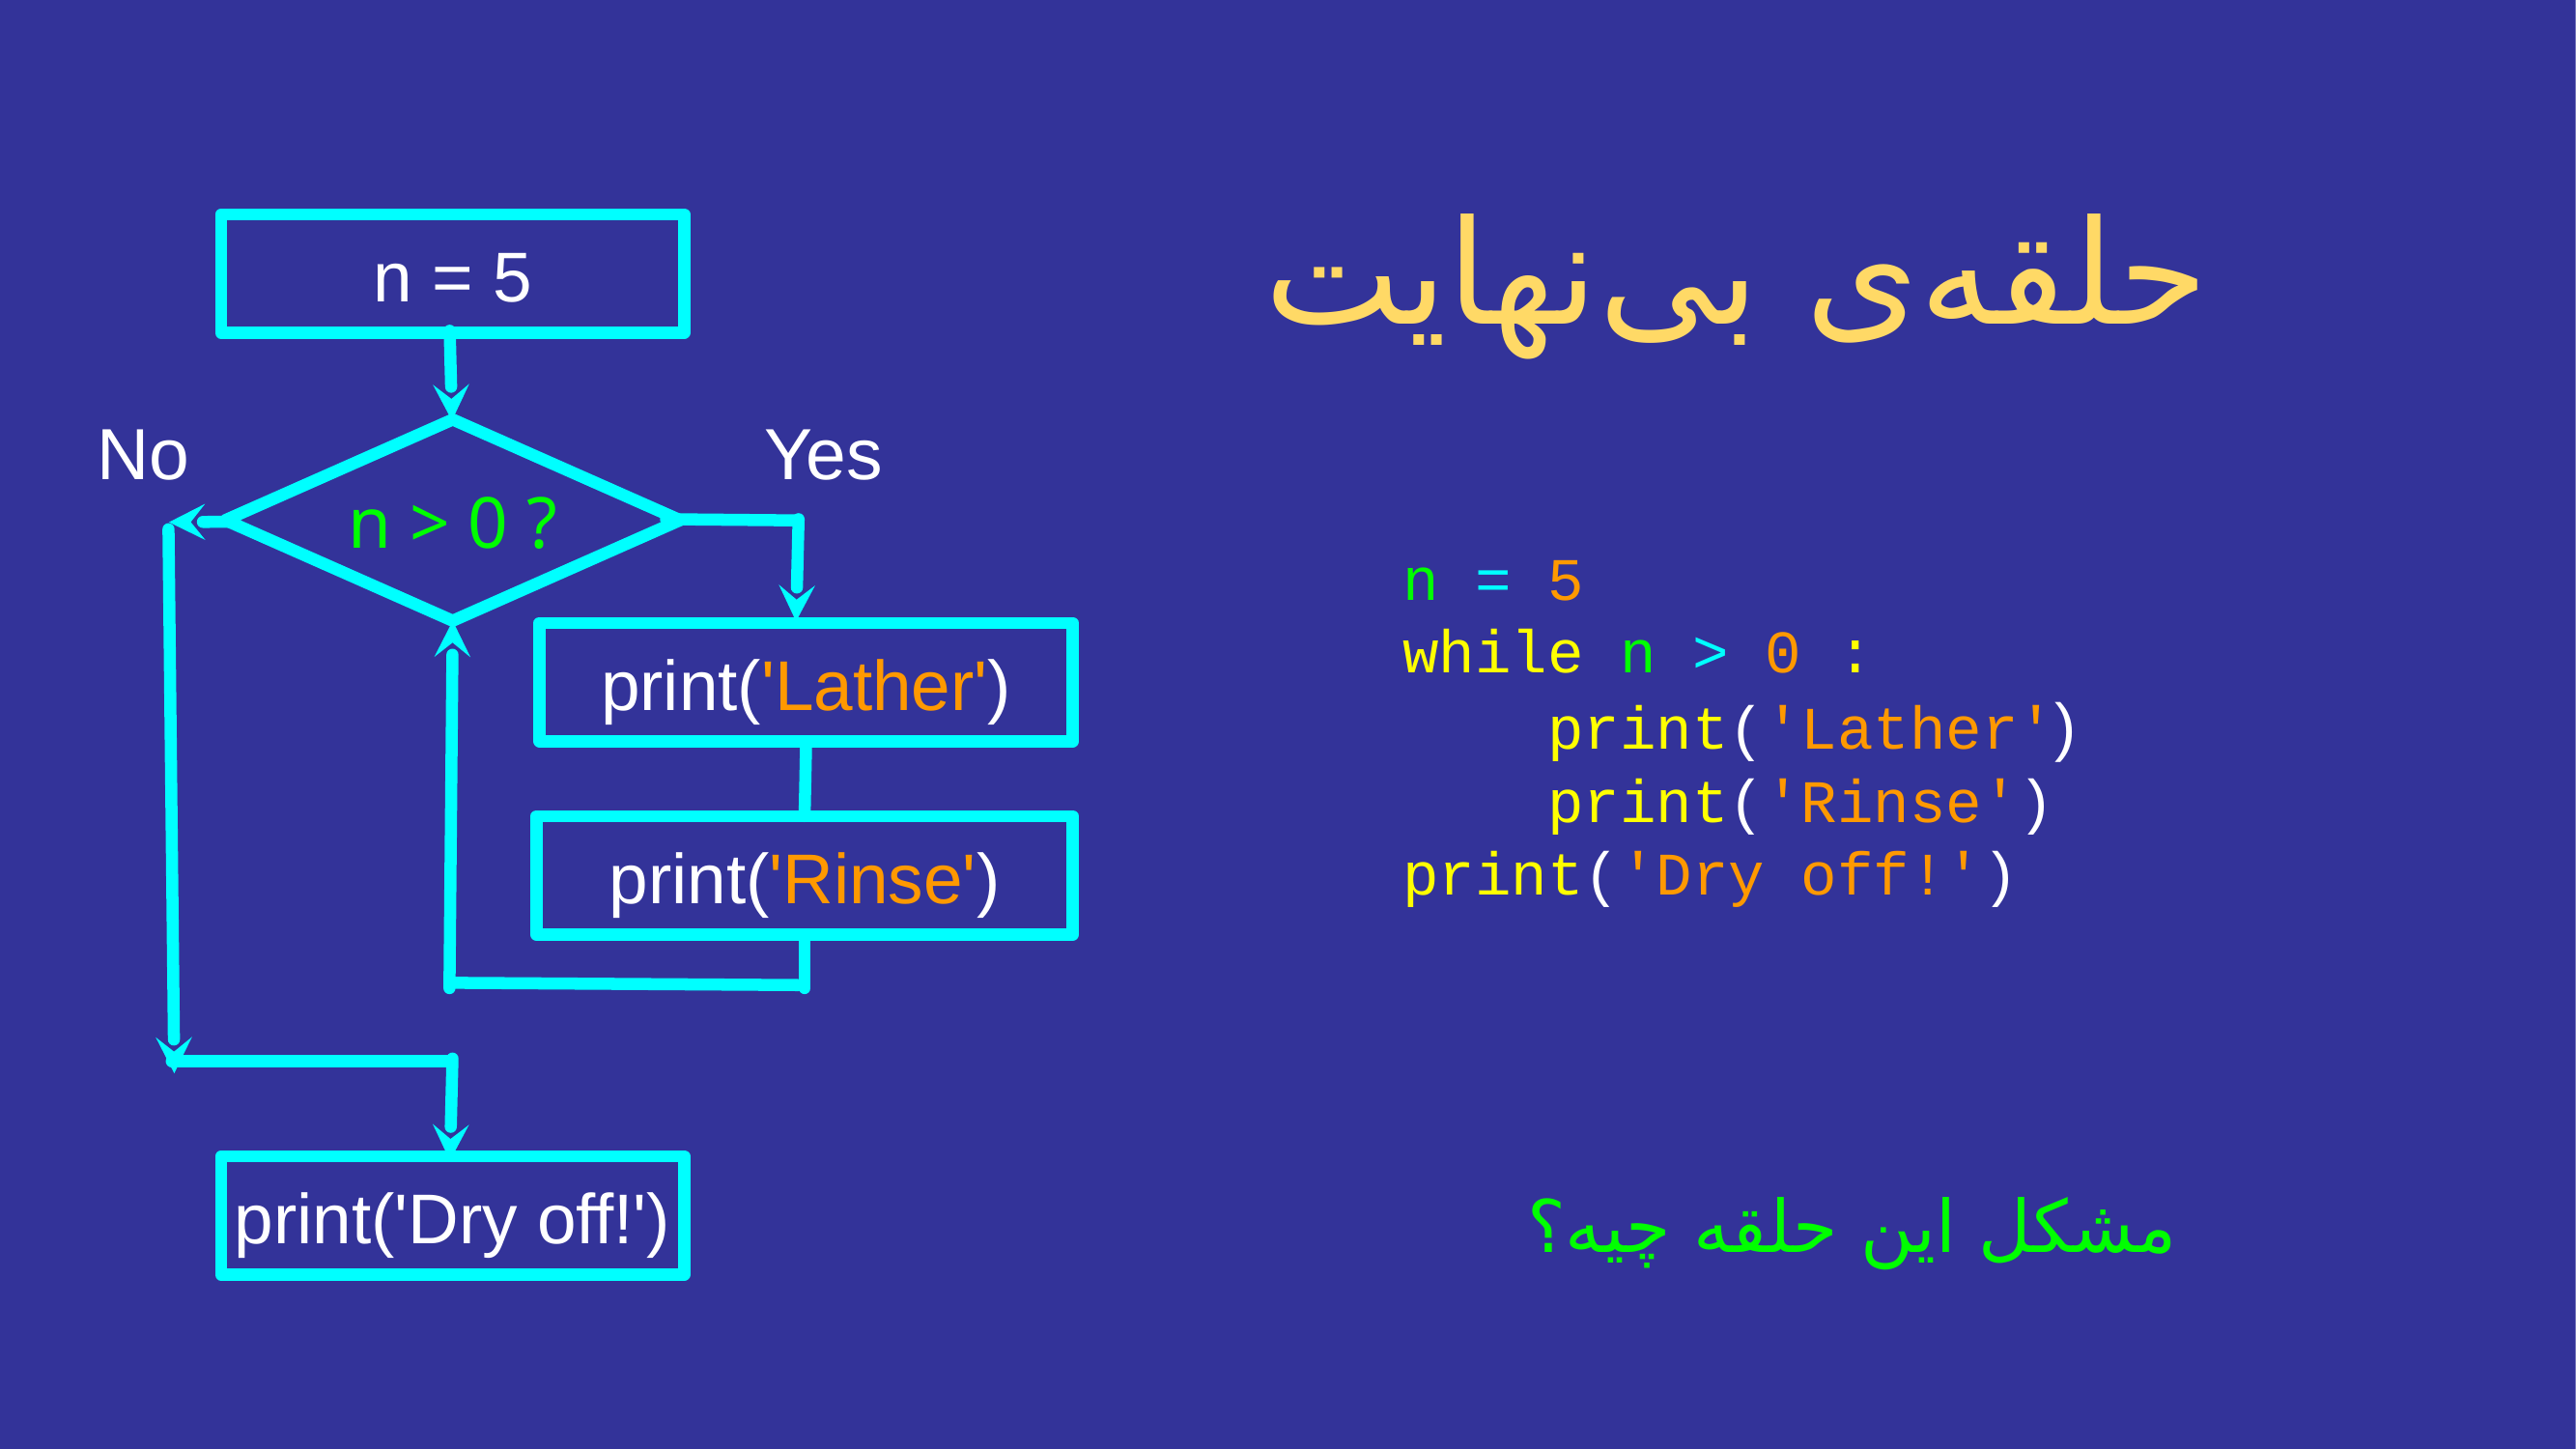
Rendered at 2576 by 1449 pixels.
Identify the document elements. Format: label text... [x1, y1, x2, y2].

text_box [449, 620, 453, 982]
text_box مشکل این حلقه چیه؟ [1314, 1174, 2391, 1273]
text_box n = 5 while n > 0 : print('Lather') print('Rinse') print('Dry off!') [1402, 503, 2198, 944]
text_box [449, 330, 453, 421]
text_box print('Lather') [539, 622, 1073, 742]
text_box print('Dry off!') [221, 1155, 685, 1275]
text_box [168, 528, 175, 1074]
text_box n = 5 [221, 213, 685, 333]
text_box print('Rinse') [536, 815, 1073, 935]
text_box No [86, 401, 201, 500]
title حلقه‌ی بی‌نهایت [1082, 129, 2391, 403]
text_box n > 0 ? [235, 421, 665, 621]
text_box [449, 1058, 453, 1161]
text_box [795, 519, 799, 622]
text_box Yes [738, 401, 909, 500]
